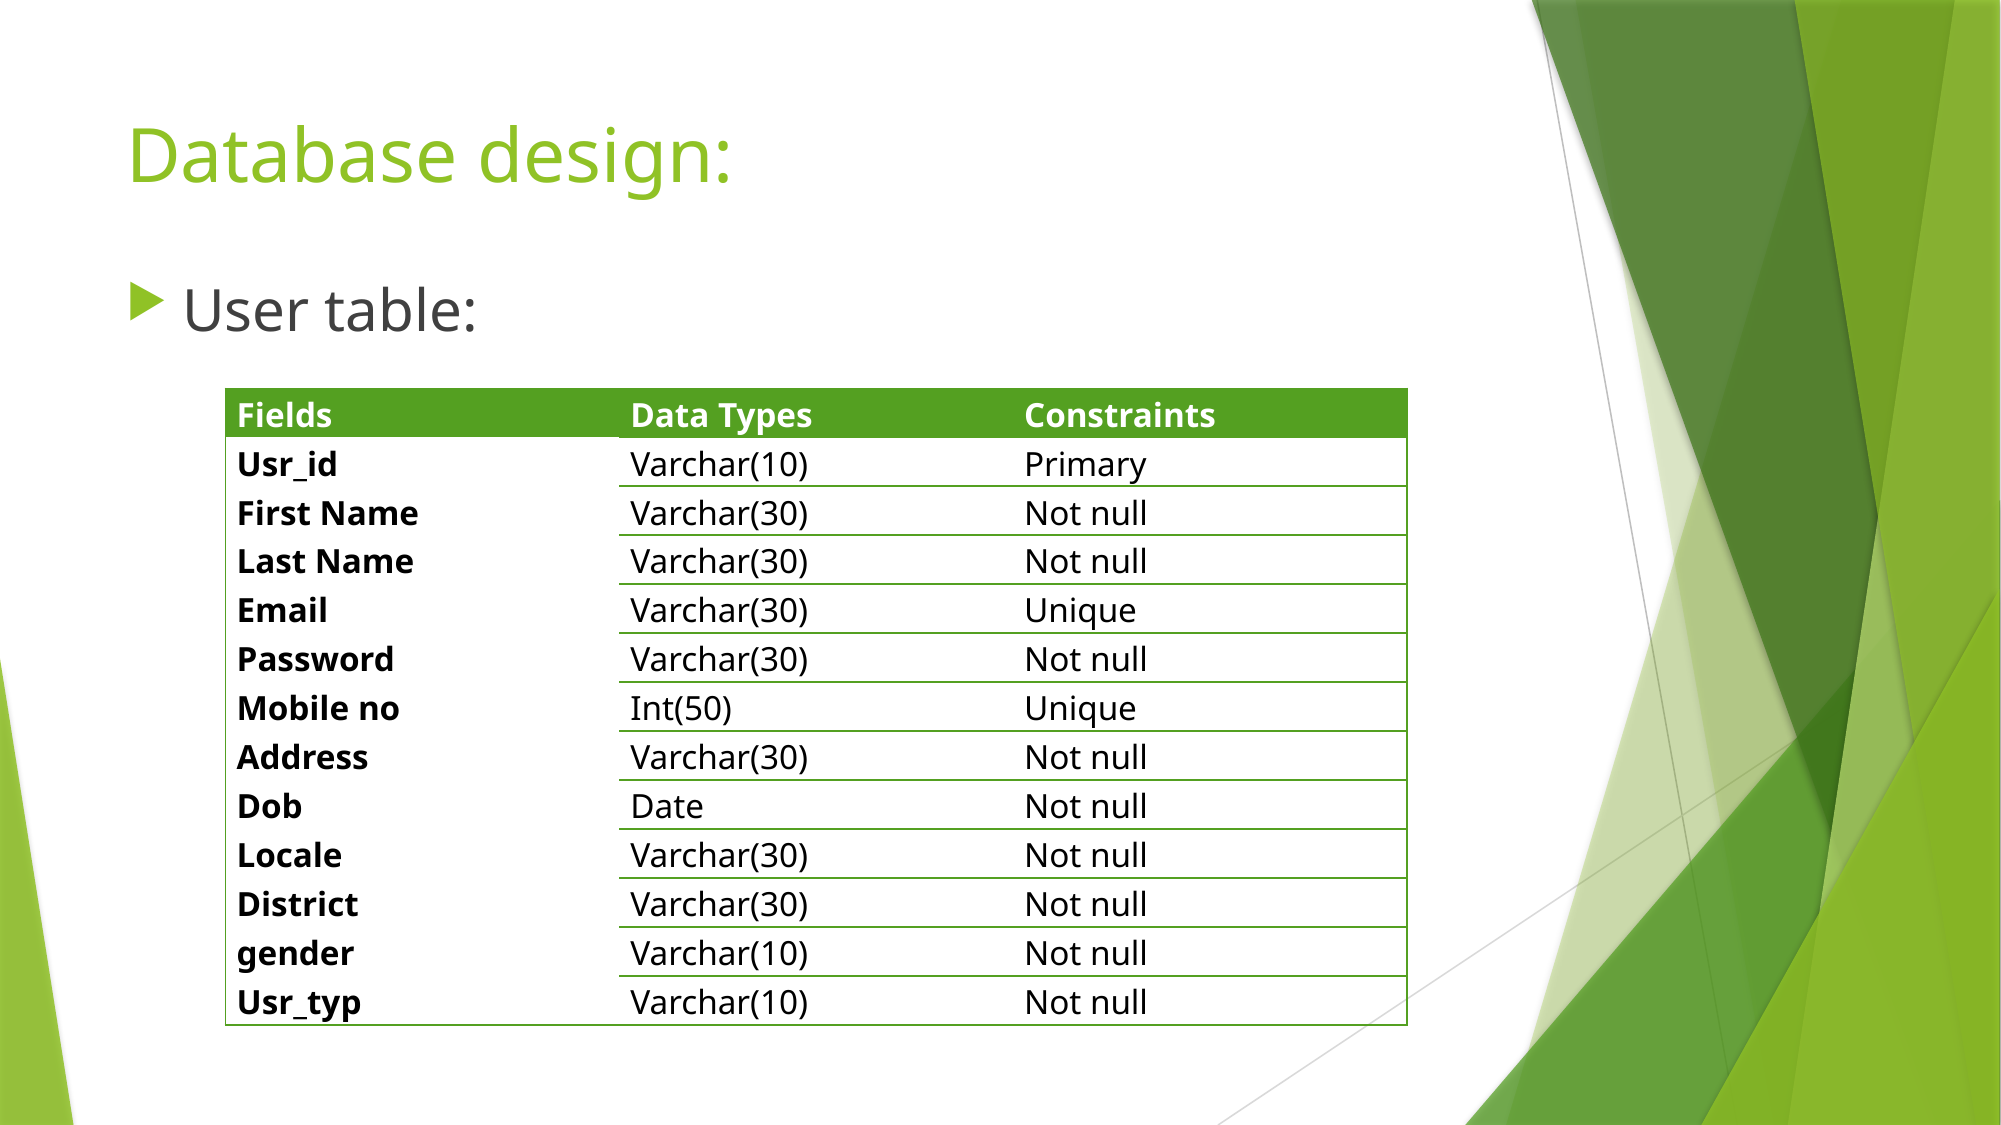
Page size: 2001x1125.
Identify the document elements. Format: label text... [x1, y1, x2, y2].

table_cell Dob [226, 780, 619, 829]
table_cell Varchar(30) [619, 879, 1013, 926]
table_cell Varchar(30) [619, 536, 1013, 583]
table_cell Unique [1013, 683, 1406, 730]
table_cell Locale [226, 829, 619, 878]
table_cell Not null [1013, 928, 1406, 975]
table_cell Not null [1013, 781, 1406, 828]
table_cell Not null [1013, 634, 1406, 681]
table_cell District [226, 878, 619, 927]
table_cell Varchar(30) [619, 732, 1013, 779]
table_cell First Name [226, 486, 619, 535]
table_cell Not null [1013, 830, 1406, 877]
title Database design: [111, 99, 1522, 223]
table_cell Not null [1013, 977, 1406, 1024]
table_cell Not null [1013, 879, 1406, 926]
table_header Data Types [619, 389, 1013, 436]
table_cell Not null [1013, 487, 1406, 534]
table_cell Email [226, 584, 619, 633]
table_cell Varchar(30) [619, 634, 1013, 681]
table_header Fields [226, 389, 619, 437]
table_cell Not null [1013, 732, 1406, 779]
table_cell Usr_id [226, 437, 619, 486]
table_cell Varchar(30) [619, 830, 1013, 877]
table_cell Not null [1013, 536, 1406, 583]
table_cell Date [619, 781, 1013, 828]
table_cell Varchar(30) [619, 487, 1013, 534]
table_cell Varchar(10) [619, 928, 1013, 975]
list User table: [111, 265, 1522, 1074]
table_cell Varchar(10) [619, 438, 1013, 485]
table_cell Varchar(10) [619, 977, 1013, 1024]
table_cell Mobile no [226, 682, 619, 731]
table_cell Usr_typ [226, 976, 619, 1024]
table_header Constraints [1013, 389, 1406, 436]
table_cell Varchar(30) [619, 585, 1013, 632]
table_cell Password [226, 633, 619, 682]
table_cell Primary [1013, 438, 1406, 485]
table_cell Unique [1013, 585, 1406, 632]
table_cell Address [226, 731, 619, 780]
table_cell Last Name [226, 535, 619, 584]
table_cell Int(50) [619, 683, 1013, 730]
table_cell gender [226, 927, 619, 976]
